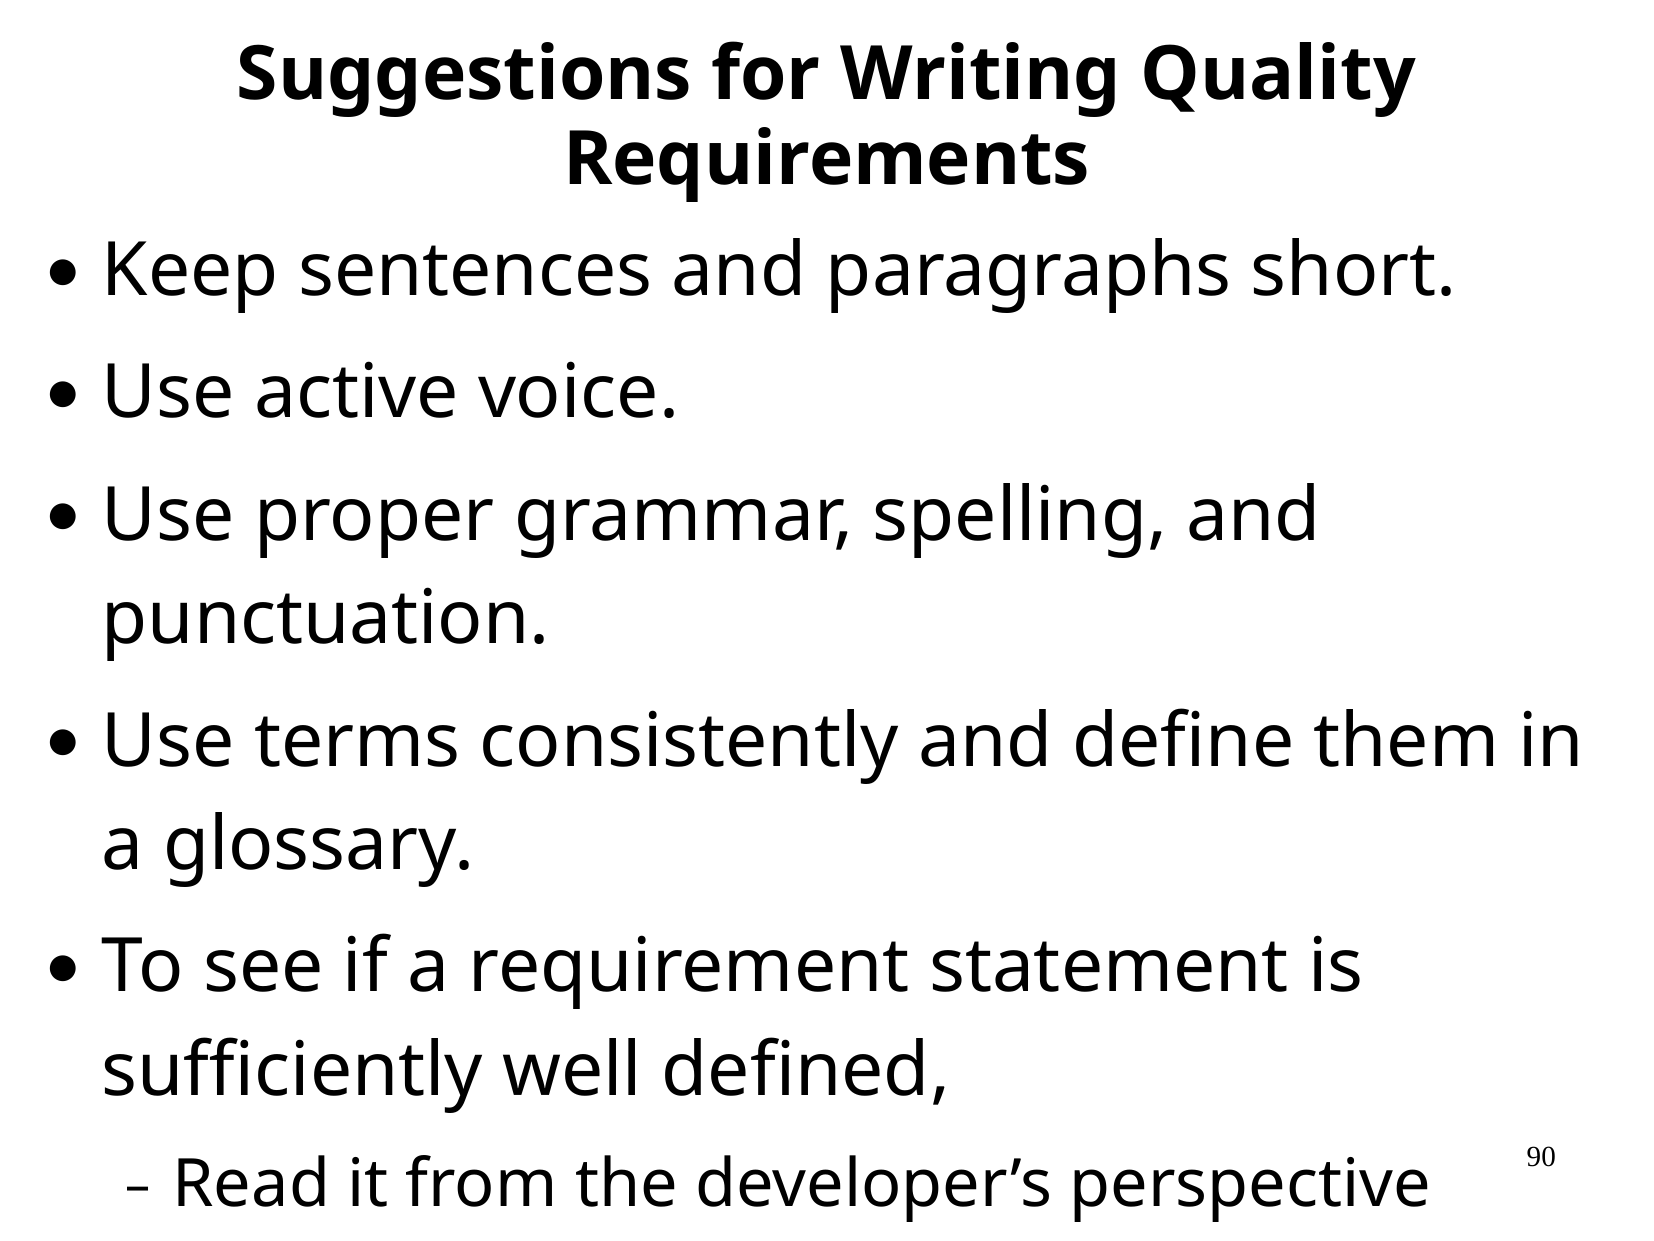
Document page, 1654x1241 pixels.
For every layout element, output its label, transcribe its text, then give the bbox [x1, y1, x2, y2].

title Suggestions for Writing Quality Requirements [121, 13, 1533, 207]
list Keep sentences and paragraphs short. Use active voice. Use proper grammar, spelling, and punctuation. Use terms consistently and define them in a glossary. To see if a requirement statement is sufficiently well defined, Read it from the developer’s perspective [31, 207, 1622, 1096]
